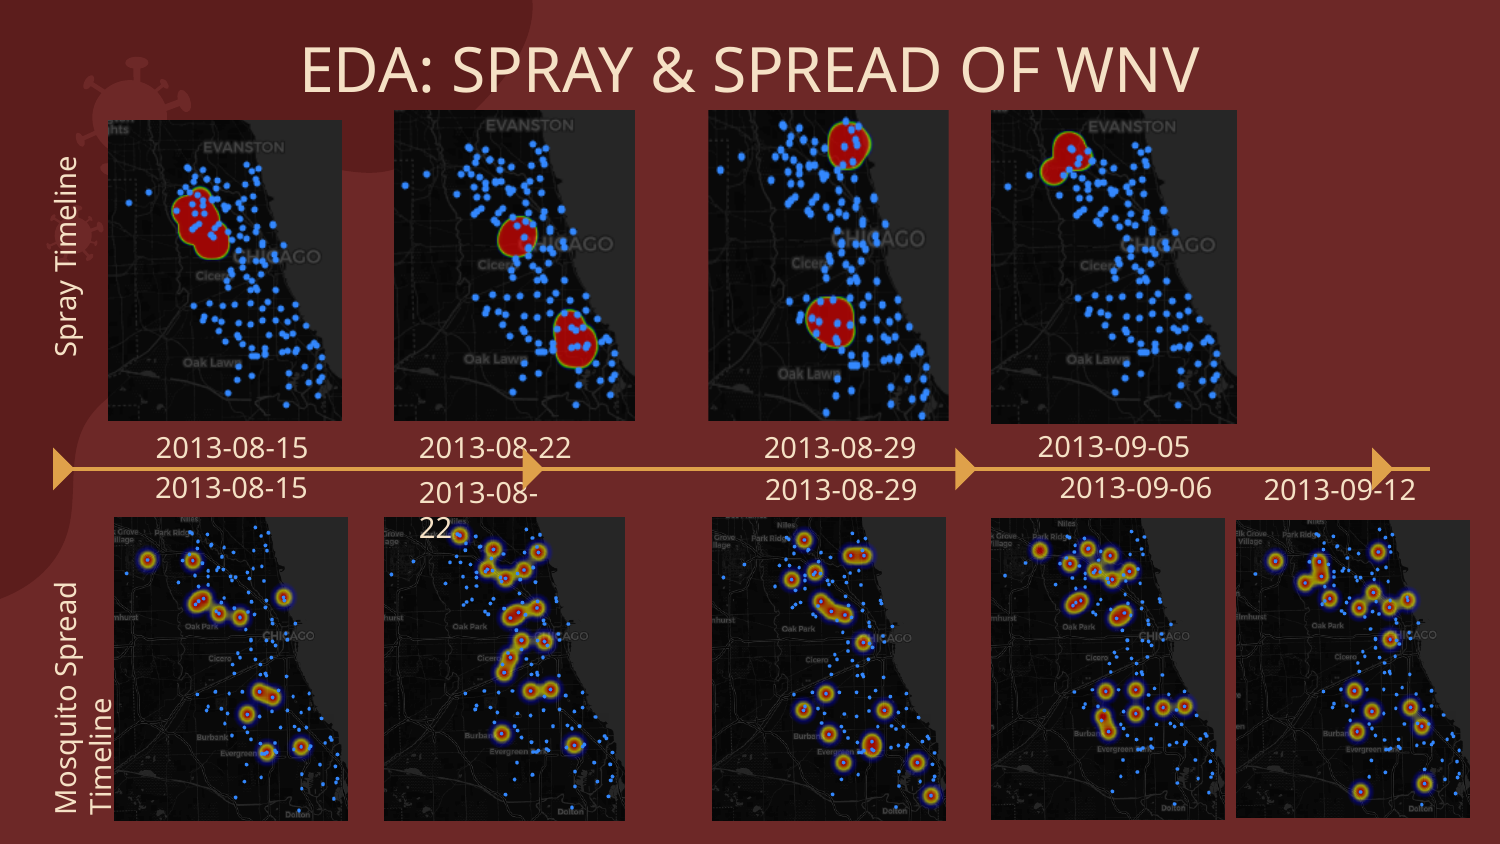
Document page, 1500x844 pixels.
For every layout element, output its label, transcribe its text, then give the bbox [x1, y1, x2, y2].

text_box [114, 499, 362, 821]
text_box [31, 447, 1431, 491]
text_box Spray Timeline [31, 139, 98, 372]
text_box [712, 499, 971, 821]
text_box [393, 109, 635, 446]
text_box Mosquito Spread Timeline [31, 498, 98, 830]
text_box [990, 109, 1244, 446]
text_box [108, 120, 362, 446]
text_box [1236, 455, 1470, 818]
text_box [990, 499, 1231, 820]
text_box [384, 499, 626, 821]
title EDA: SPRAY & SPREAD OF WNV [77, 15, 1423, 140]
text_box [708, 109, 970, 446]
